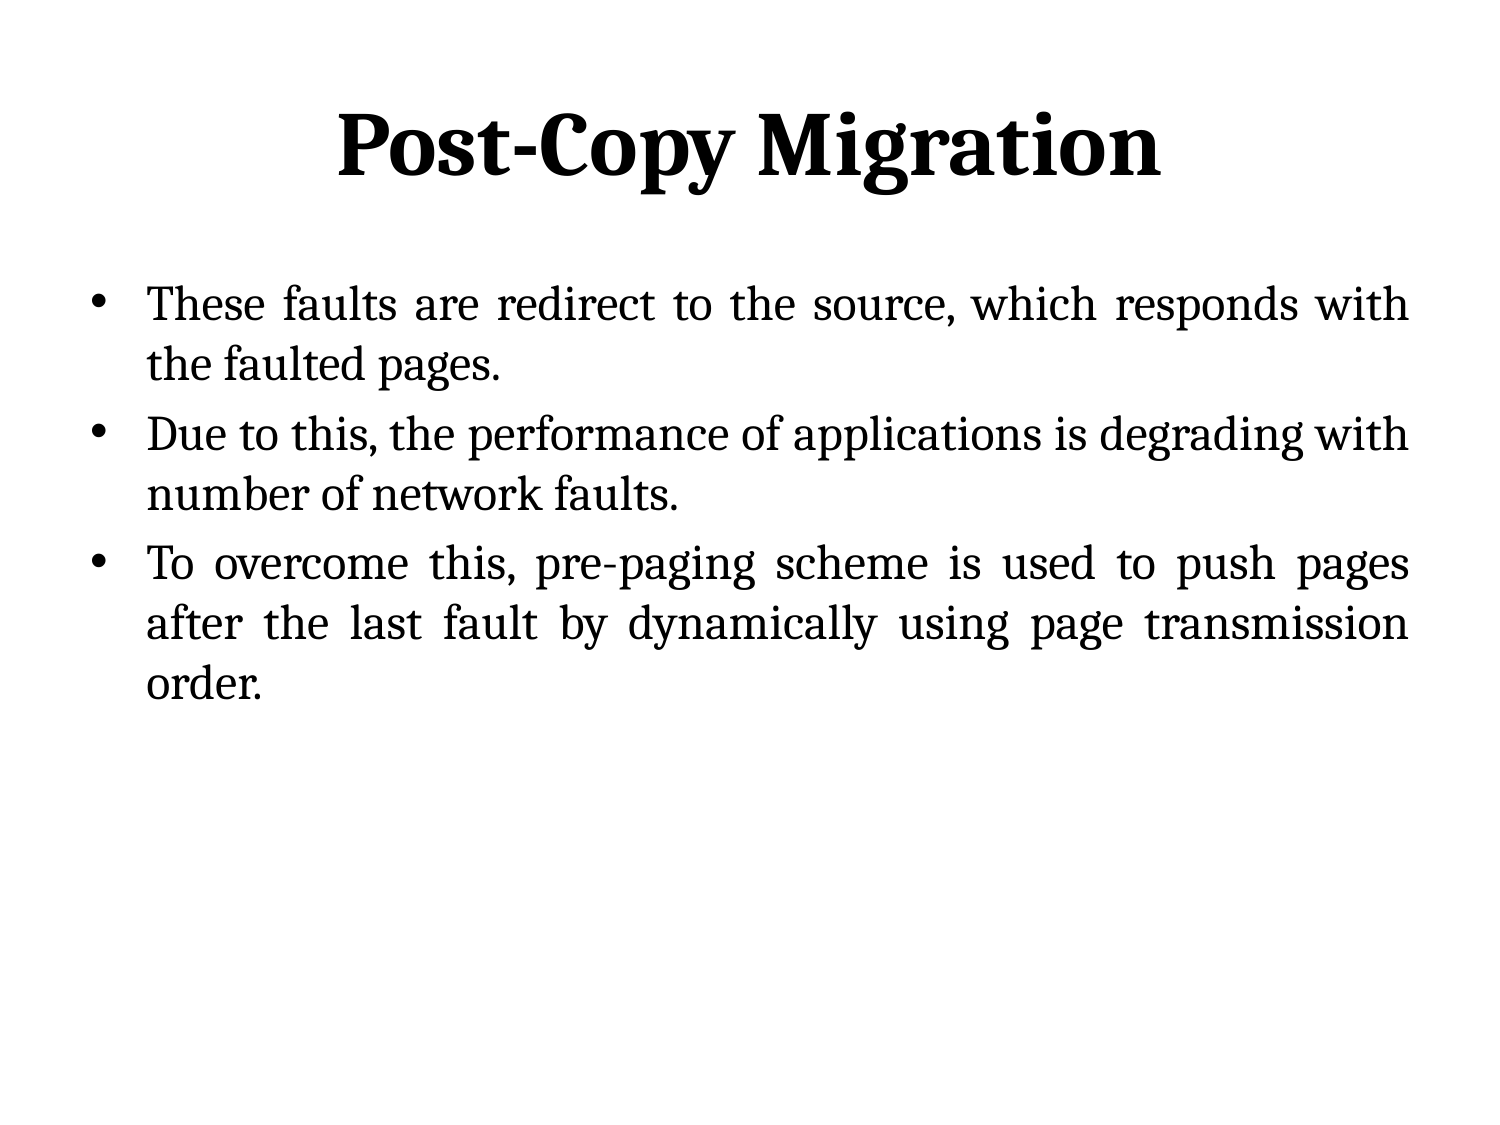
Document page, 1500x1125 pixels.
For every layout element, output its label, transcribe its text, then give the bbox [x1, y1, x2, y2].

list These faults are redirect to the source, which responds with the faulted pages. Due to this, the performance of applications is degrading with number of network faults. To overcome this, pre-paging scheme is used to push pages after the last fault by dynamically using page transmission order. [75, 262, 1425, 1005]
title Post-Copy Migration [75, 45, 1425, 233]
